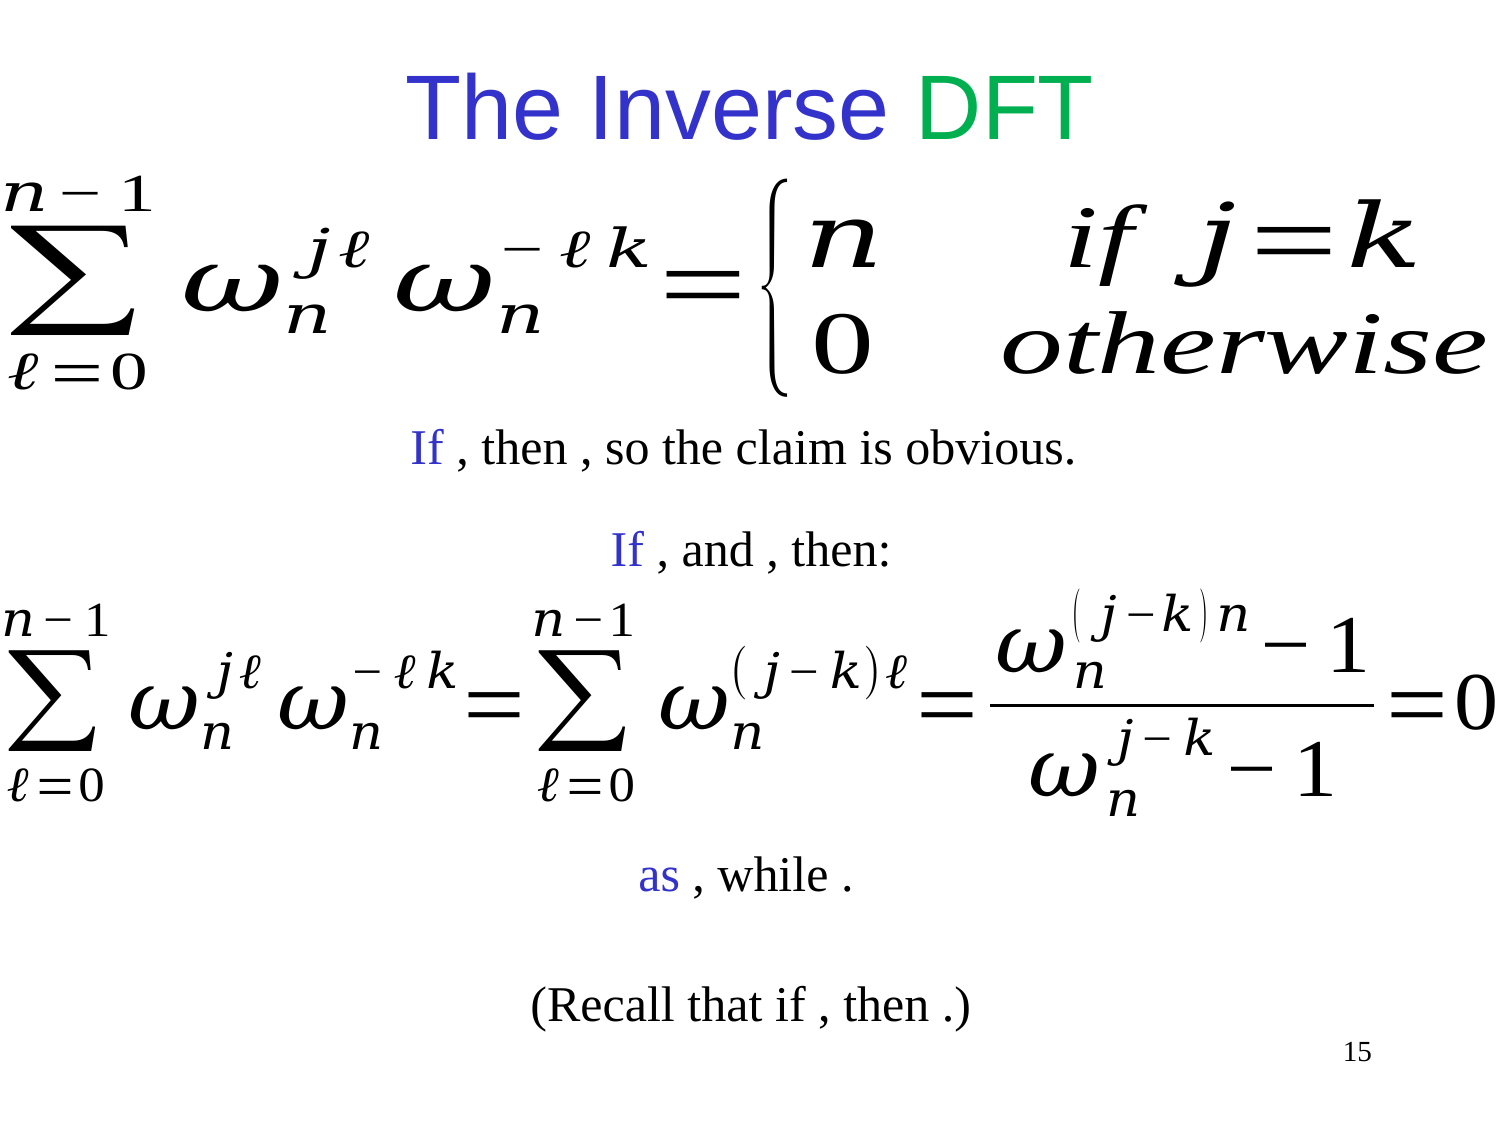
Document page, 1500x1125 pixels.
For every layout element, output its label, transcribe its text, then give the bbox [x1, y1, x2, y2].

slide_number 15 [1074, 1024, 1388, 1101]
text_box The Inverse DFT [0, 40, 1500, 166]
